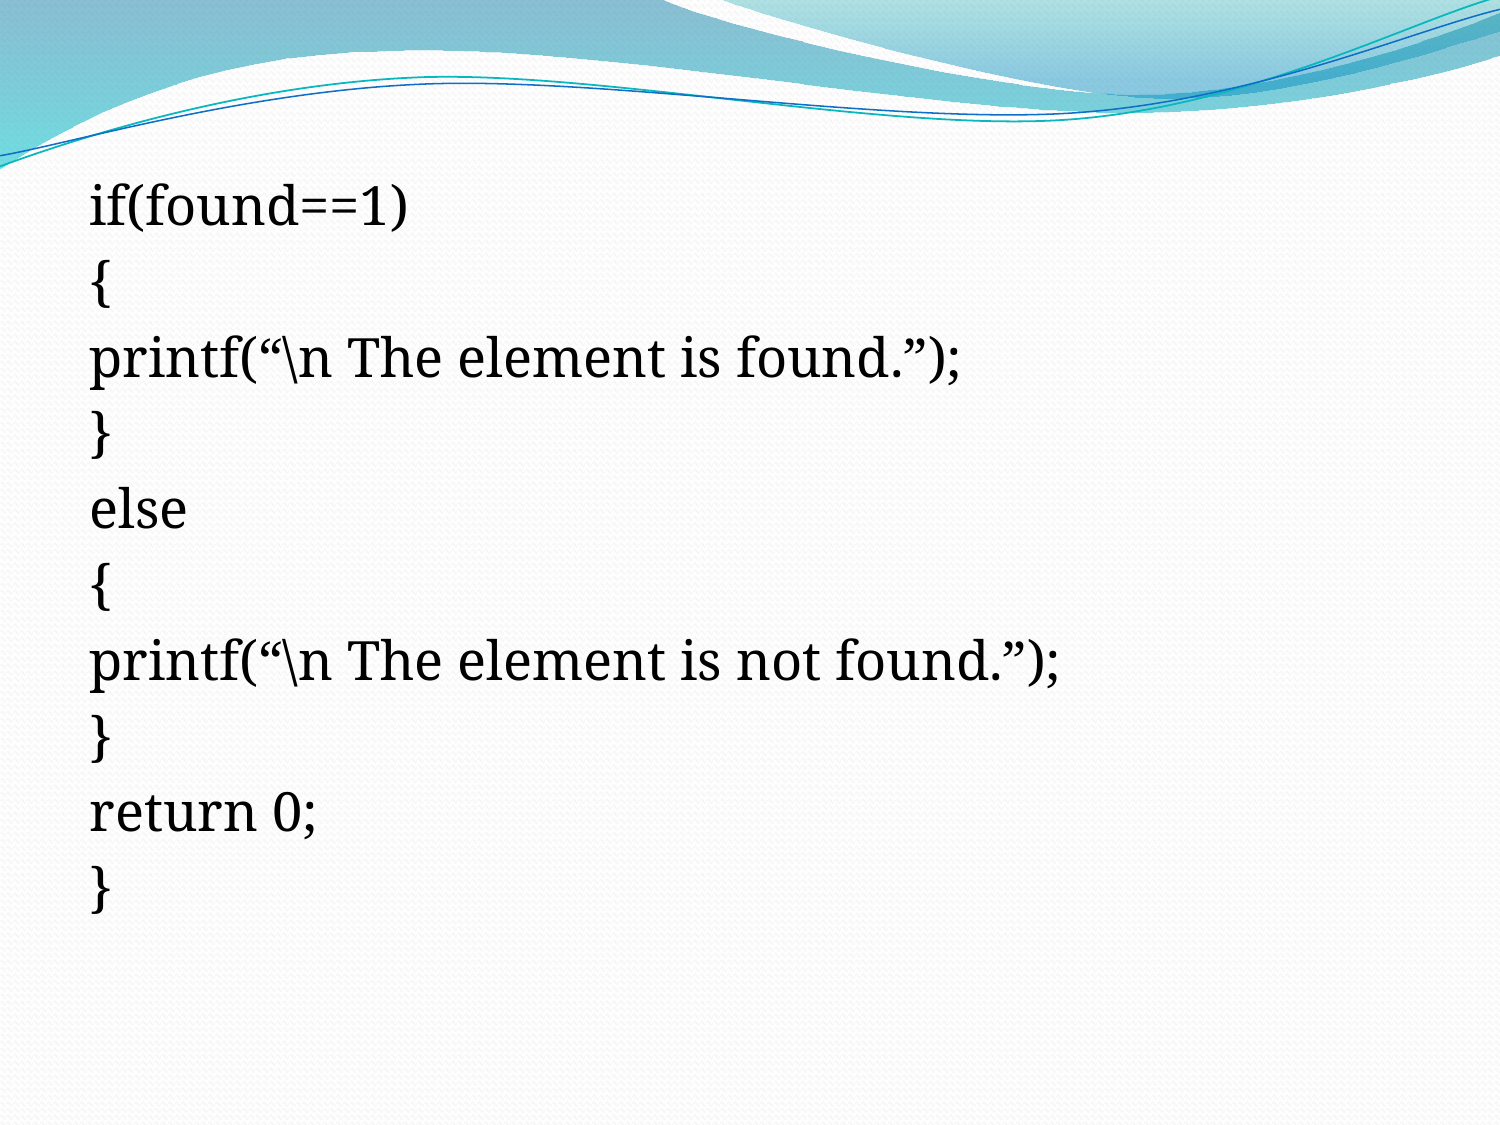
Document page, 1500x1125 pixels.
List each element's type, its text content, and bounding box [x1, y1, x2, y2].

list if(found==1) { printf(“\n The element is found.”); } else { printf(“\n The element is not found.”); } return 0; } [75, 164, 1425, 1038]
